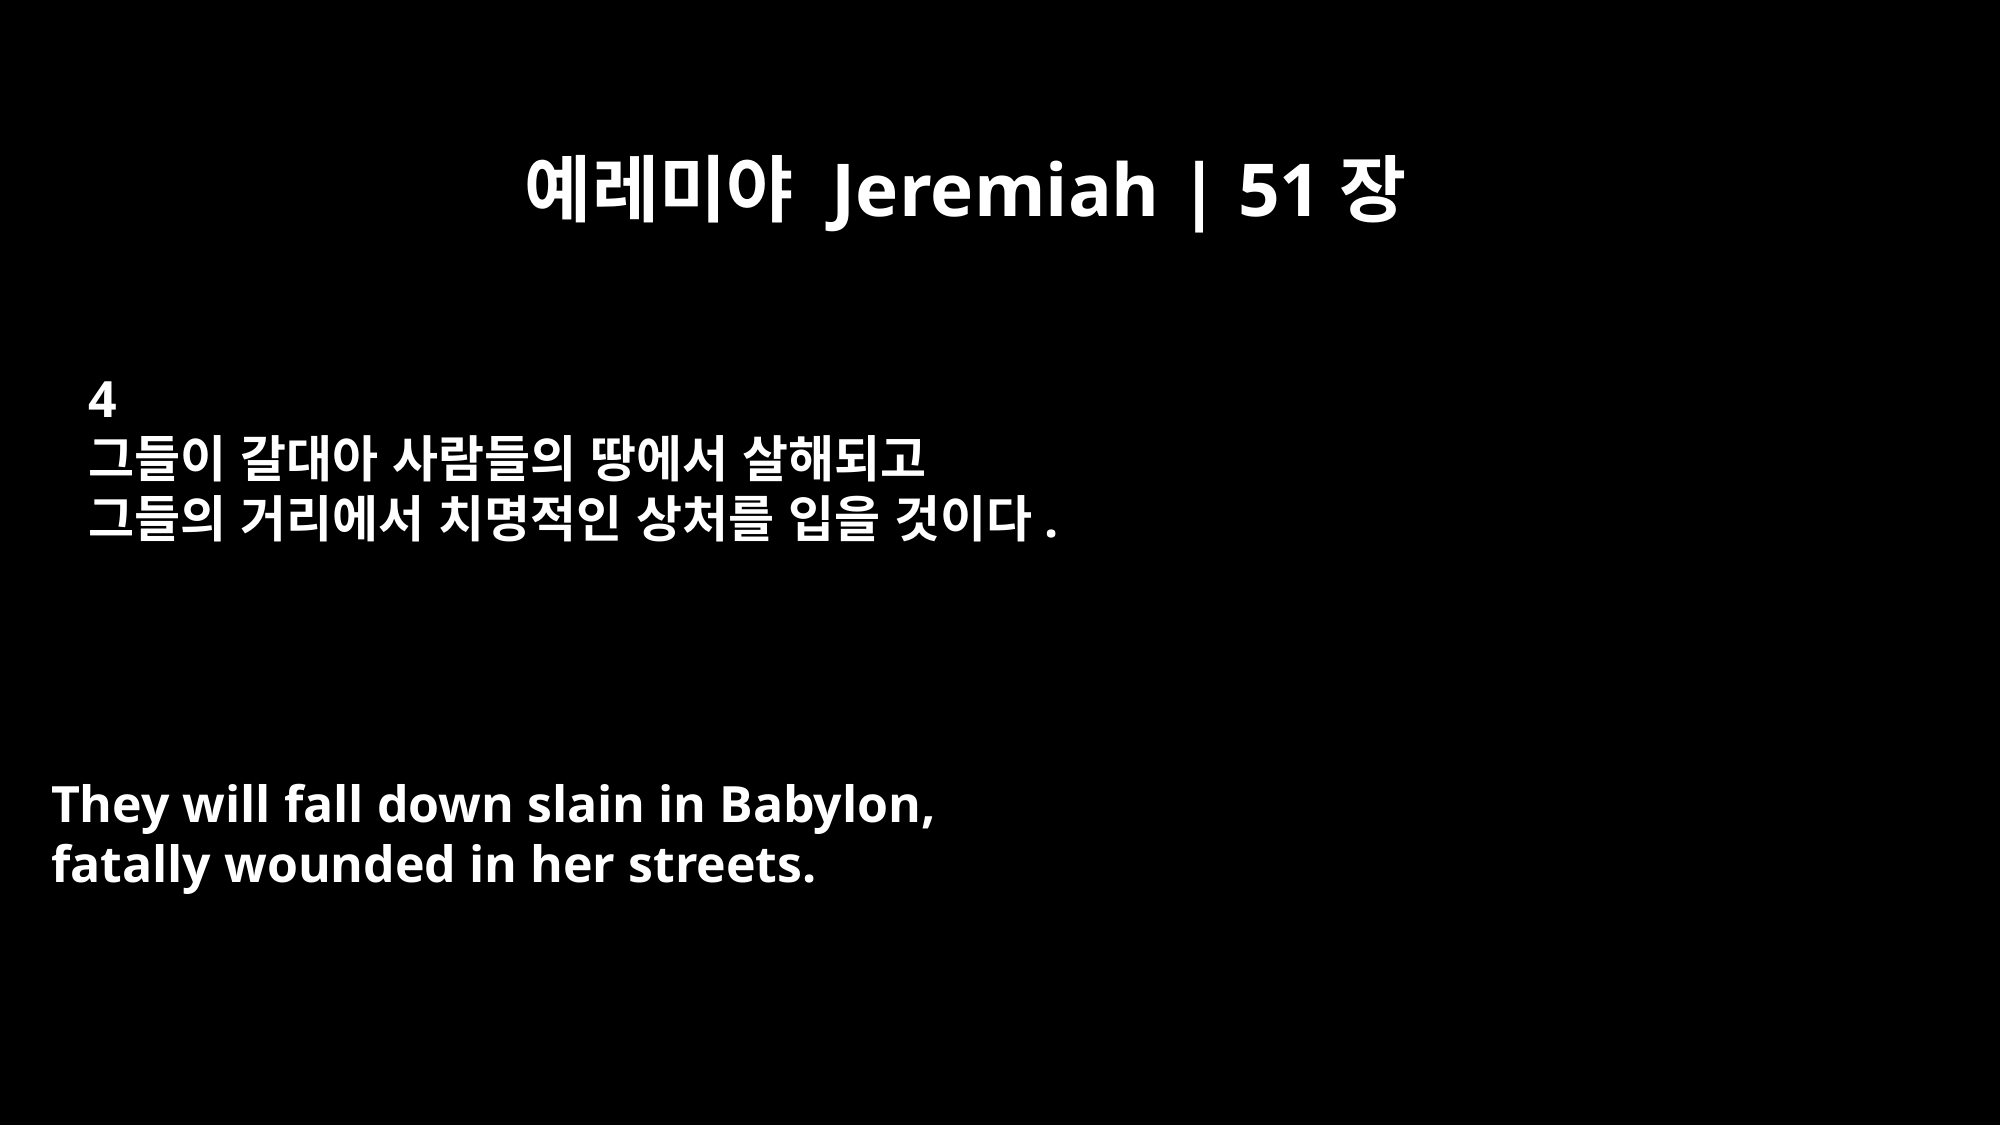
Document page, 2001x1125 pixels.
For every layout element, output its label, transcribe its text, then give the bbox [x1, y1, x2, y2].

text_box 예레미야 Jeremiah | 51장 [510, 136, 1422, 239]
text_box They will fall down slain in Babylon, fatally wounded in her streets. [36, 764, 951, 900]
text_box 4 그들이 갈대아 사람들의 땅에서 살해되고 그들의 거리에서 치명적인 상처를 입을 것이다. [73, 359, 1074, 555]
